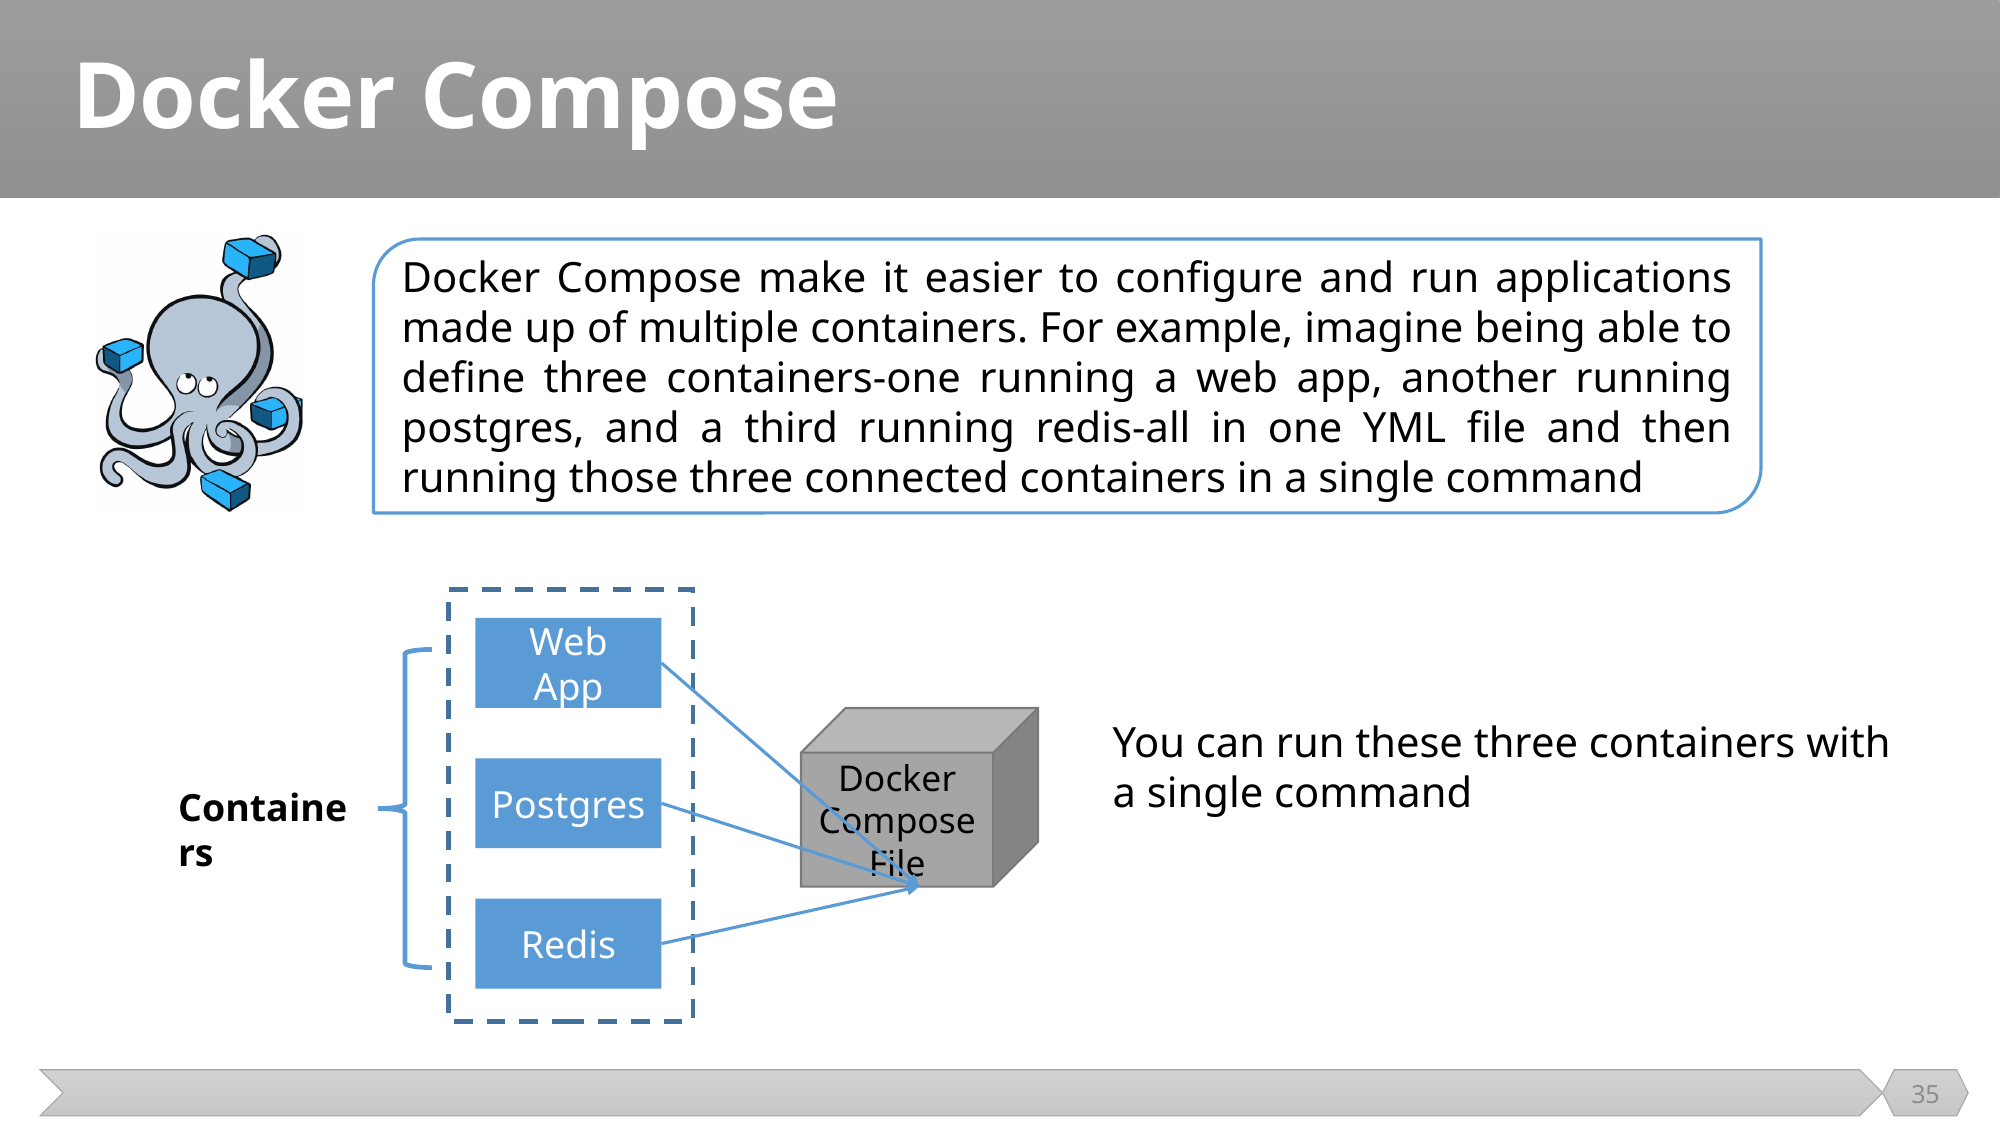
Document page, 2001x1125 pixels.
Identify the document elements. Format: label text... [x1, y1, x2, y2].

text_box Docker Compose File [801, 706, 1040, 888]
text_box [447, 588, 694, 1022]
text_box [661, 803, 801, 819]
picture [92, 230, 306, 513]
text_box Containers [163, 776, 369, 882]
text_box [661, 662, 801, 803]
text_box Docker Compose make it easier to configure and run applications made up of multiple containers. For example, imagine being able to define three containers-one running a web app, another running postgres, and a third running redis-all in one YML file and then running those three connected containers in a single command [373, 239, 1762, 513]
text_box [377, 648, 432, 969]
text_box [661, 819, 801, 944]
title Docker Compose [56, 0, 1969, 199]
slide_number 35 [1882, 1065, 1969, 1125]
text_box You can run these three containers with a single command [1097, 707, 1917, 823]
